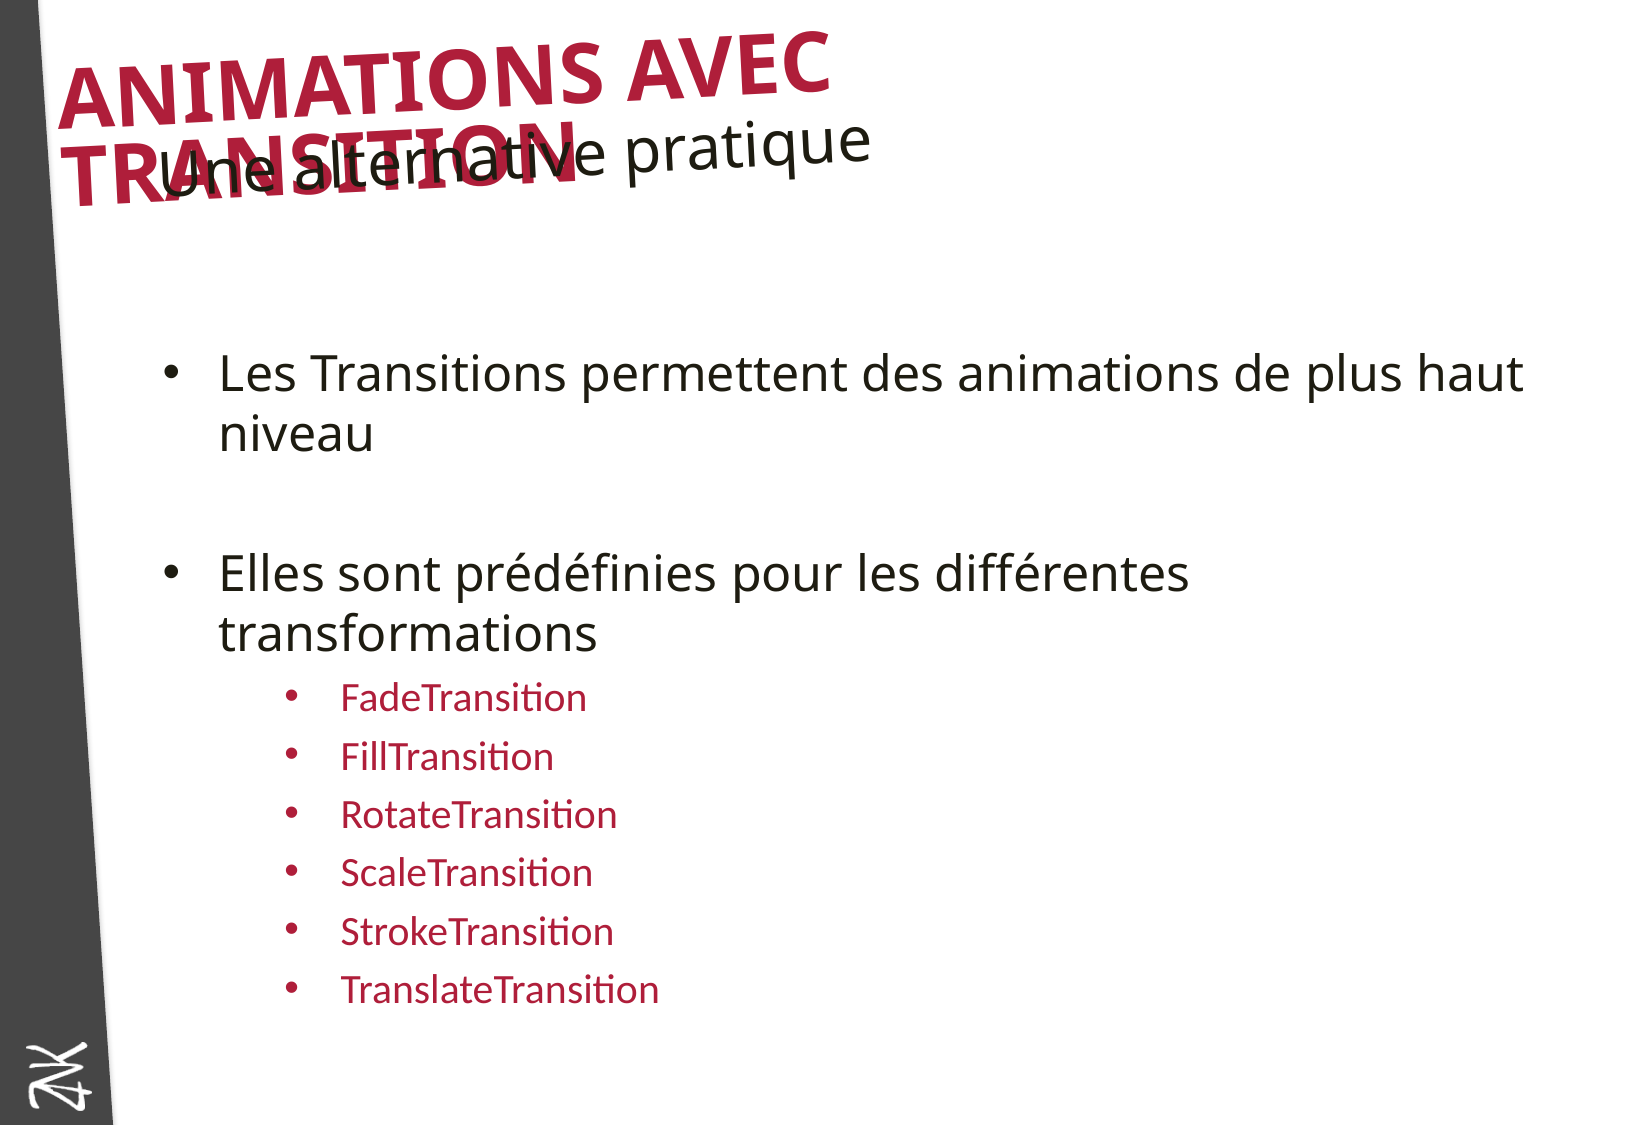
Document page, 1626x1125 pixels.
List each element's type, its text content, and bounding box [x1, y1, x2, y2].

picture [26, 1042, 92, 1112]
title Animations avec Transition [40, 0, 1268, 160]
list Les Transitions permettent des animations de plus haut niveau Elles sont prédéfinies pour les différentes transformations FadeTransition FillTransition RotateTransition ScaleTransition StrokeTransition TranslateTransition [147, 334, 1586, 1001]
list Une alternative pratique [140, 81, 1034, 238]
